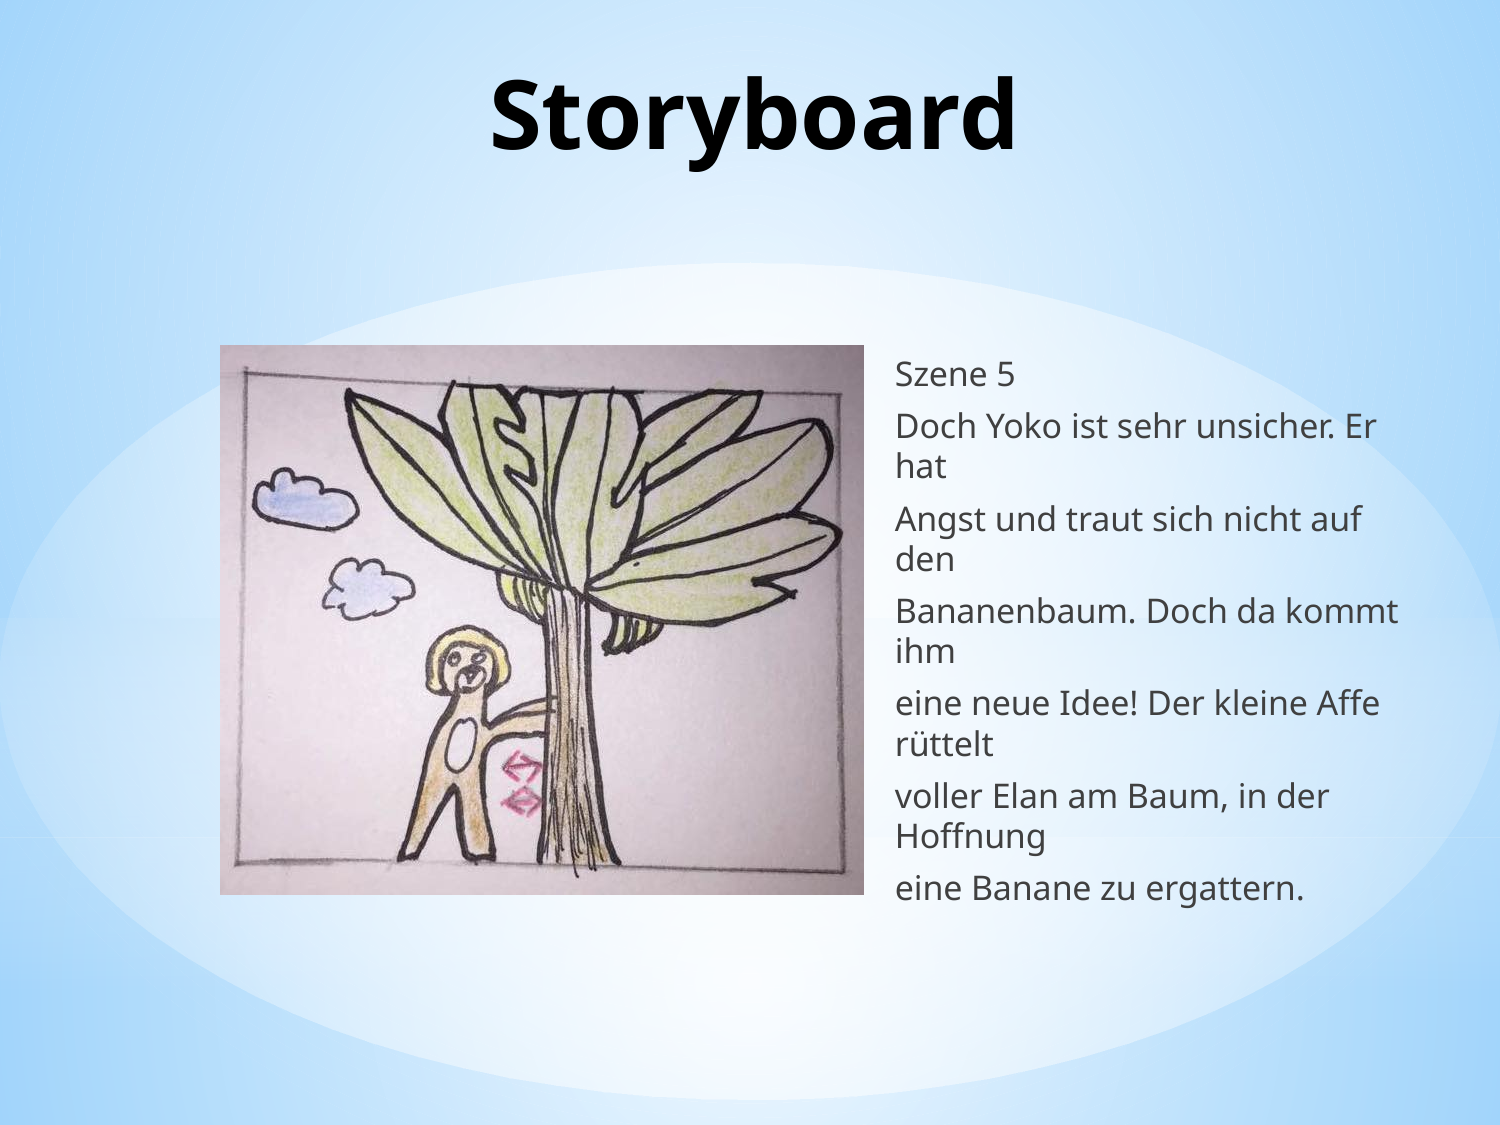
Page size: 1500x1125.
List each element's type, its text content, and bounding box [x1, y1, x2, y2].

picture [220, 344, 864, 895]
title Storyboard [220, 45, 1289, 234]
list Szene 5 Doch Yoko ist sehr unsicher. Er hat Angst und traut sich nicht auf den Bananenbaum. Doch da kommt ihm eine neue Idee! Der kleine Affe rüttelt voller Elan am Baum, in der Hoffnung eine Banane zu ergattern. [873, 345, 1428, 916]
